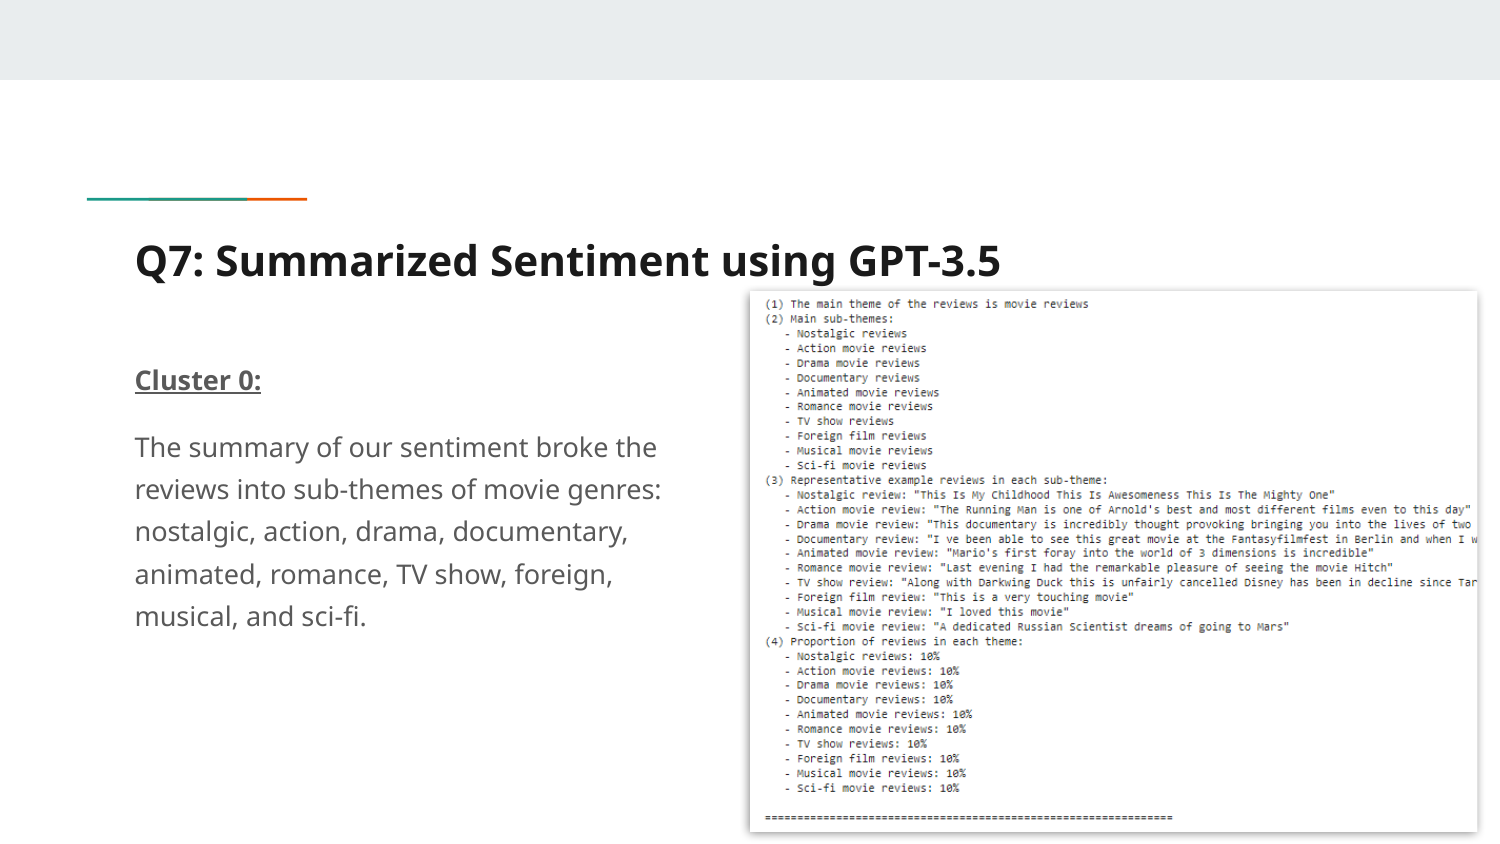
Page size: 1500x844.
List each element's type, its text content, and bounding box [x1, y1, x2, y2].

picture [749, 291, 1478, 832]
list Cluster 0: The summary of our sentiment broke the reviews into sub-themes of movie genres: nostalgic, action, drama, documentary, animated, romance, TV show, foreign, musical, and sci-fi. [119, 341, 718, 712]
title Q7: Summarized Sentiment using GPT-3.5 [119, 216, 1381, 305]
